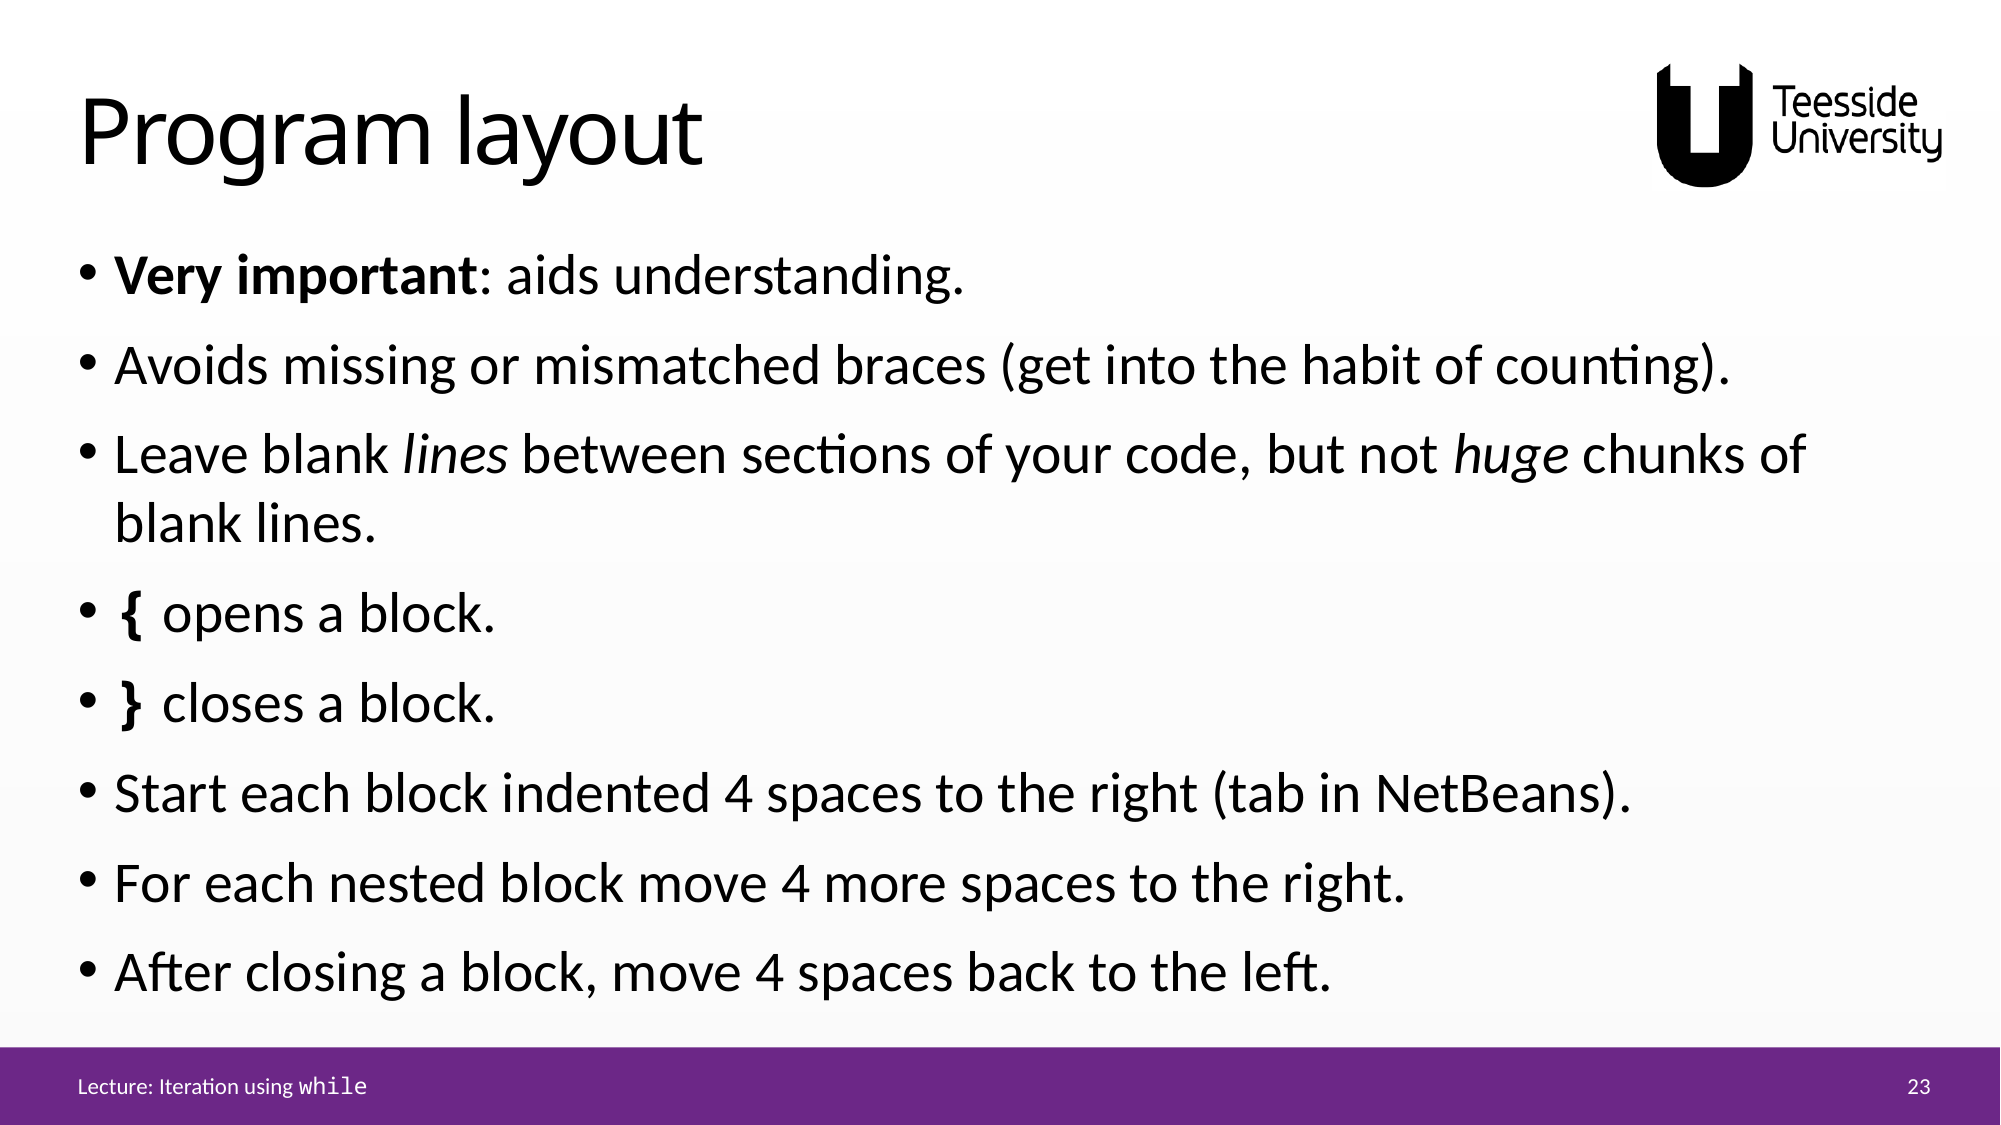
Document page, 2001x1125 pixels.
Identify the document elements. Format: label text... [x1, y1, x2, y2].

title Program layout [62, 59, 1623, 191]
footer Lecture: Iteration using while [62, 1068, 1811, 1103]
list Very important: aids understanding. Avoids missing or mismatched braces (get into the habit of counting). Leave blank lines between sections of your code, but not huge chunks of blank lines. { opens a block. } closes a block. Start each block indented 4 spaces to the right (tab in NetBeans). For each nested block move 4 more spaces to the right. After closing a block, move 4 spaces back to the left. [62, 229, 1946, 1014]
slide_number 23 [1833, 1068, 1946, 1103]
picture [1652, 59, 1946, 191]
